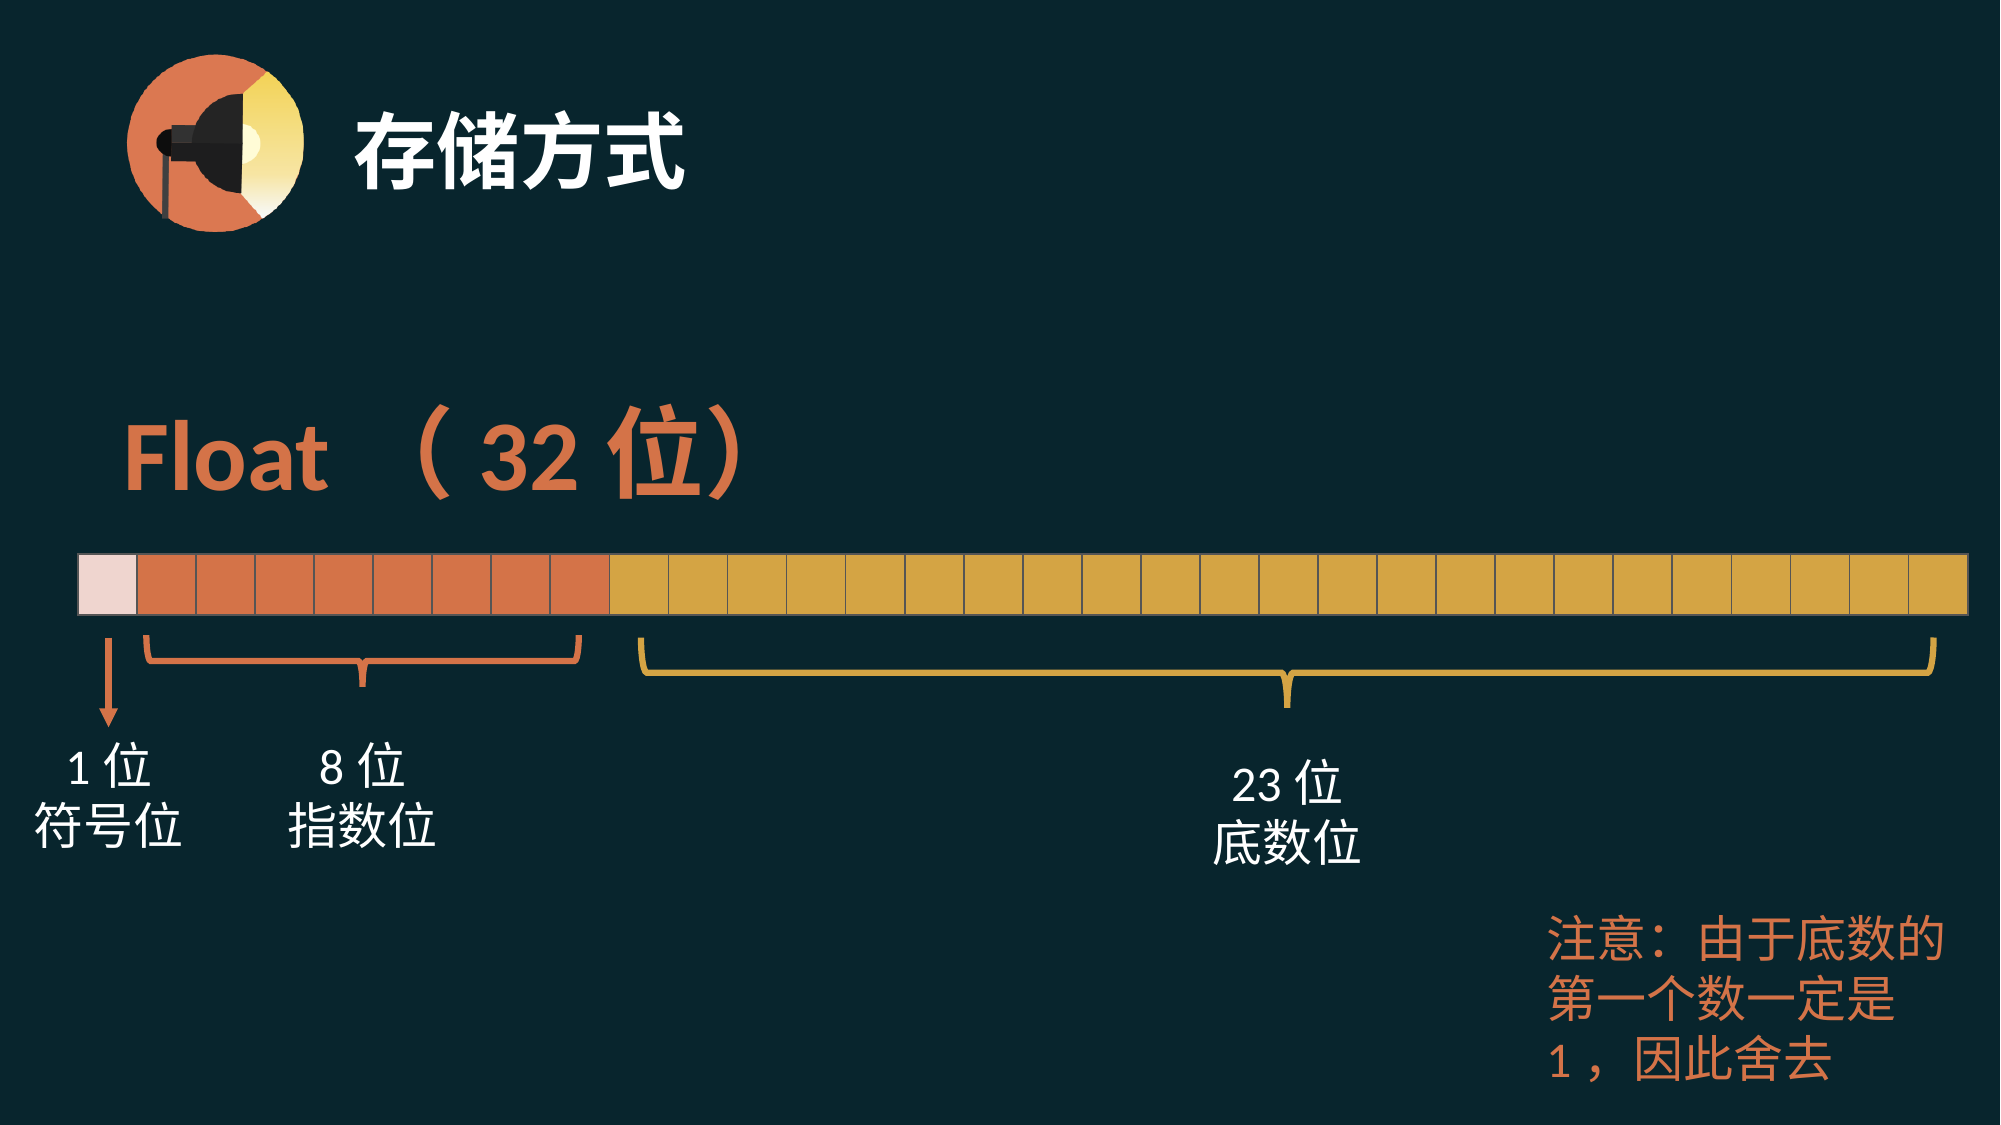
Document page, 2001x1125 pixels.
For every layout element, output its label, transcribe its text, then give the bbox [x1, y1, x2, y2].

table_header [315, 555, 372, 614]
title 存储方式 [338, 90, 1532, 209]
table_header [1142, 555, 1199, 614]
table_header [492, 555, 549, 614]
table_header [1437, 555, 1494, 614]
table_header [374, 555, 431, 614]
table_header [1496, 555, 1553, 614]
text_box 8位 指数位 [272, 727, 453, 862]
table_header [1555, 555, 1612, 614]
table_header [197, 555, 254, 614]
table_header [433, 555, 490, 614]
text_box 注意：由于底数的第一个数一定是1，因此舍去 [1531, 899, 1997, 1095]
table_header [610, 555, 668, 614]
table_header [1909, 555, 1967, 614]
text_box 23位 底数位 [1196, 743, 1378, 879]
text_box [145, 635, 580, 687]
table_header [1850, 555, 1908, 614]
table_header [1024, 555, 1081, 614]
table_header [79, 555, 136, 614]
table_header [728, 555, 786, 614]
table_header [1673, 555, 1731, 614]
table_header [256, 555, 313, 614]
table_header [787, 555, 845, 614]
table_header [906, 555, 963, 614]
table_header [551, 555, 609, 614]
table_header [965, 555, 1022, 614]
table_header [1260, 555, 1317, 614]
table_header [846, 555, 904, 614]
text_box 1位 符号位 [18, 727, 199, 862]
table_header [1201, 555, 1258, 614]
table_header [1732, 555, 1790, 614]
table_header [1378, 555, 1435, 614]
table_header [1083, 555, 1140, 614]
table_header [669, 555, 727, 614]
table_header [1791, 555, 1849, 614]
table_header [1319, 555, 1376, 614]
text_box Float（32位） [108, 323, 823, 518]
table_header [1614, 555, 1671, 614]
text_box [640, 637, 1935, 708]
table_header [138, 555, 195, 614]
picture [126, 54, 304, 232]
